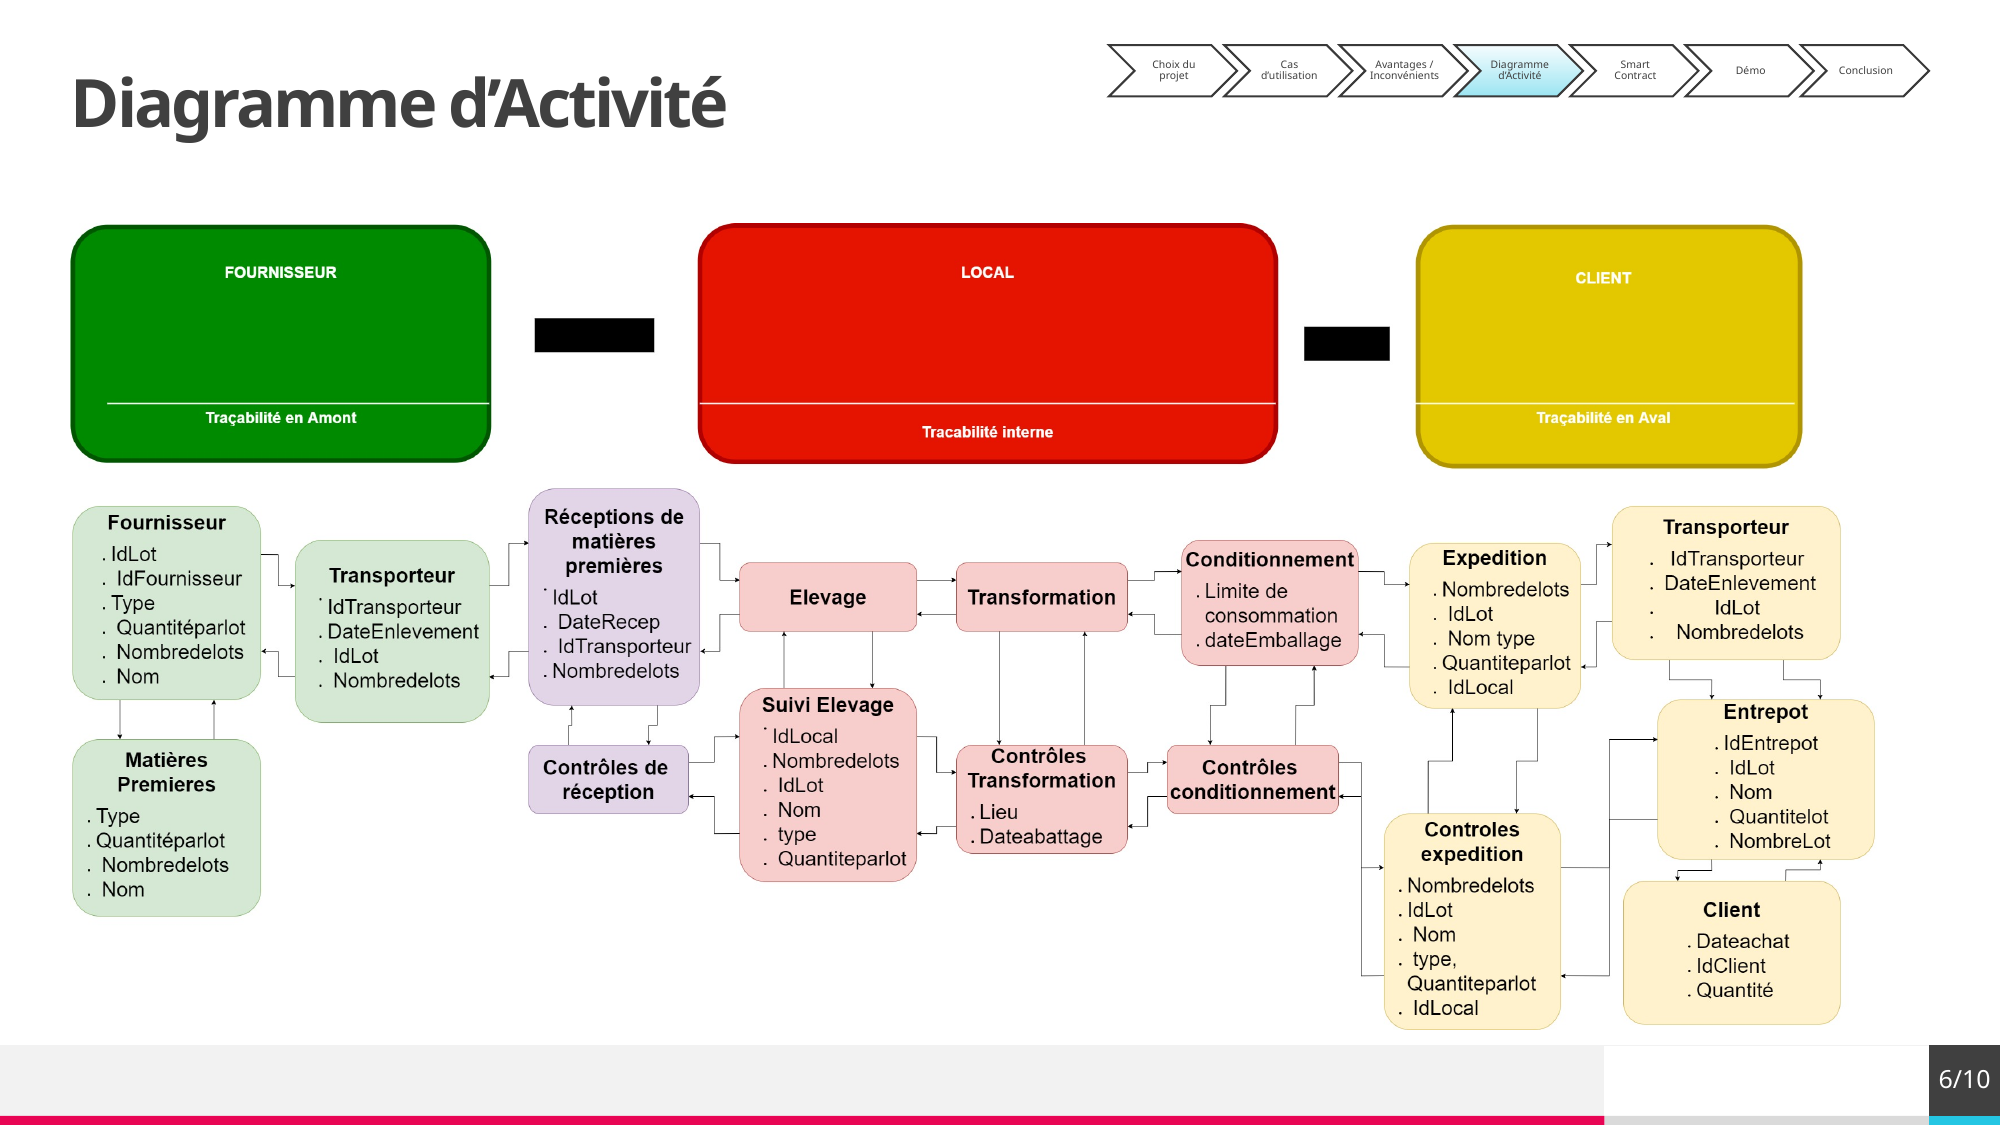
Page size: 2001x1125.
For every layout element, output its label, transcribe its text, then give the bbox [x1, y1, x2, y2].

title Diagramme d’Activité [70, 70, 1108, 142]
picture [70, 223, 2000, 1030]
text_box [1108, 0, 1930, 223]
slide_number 6/10 [1929, 1045, 2000, 1116]
